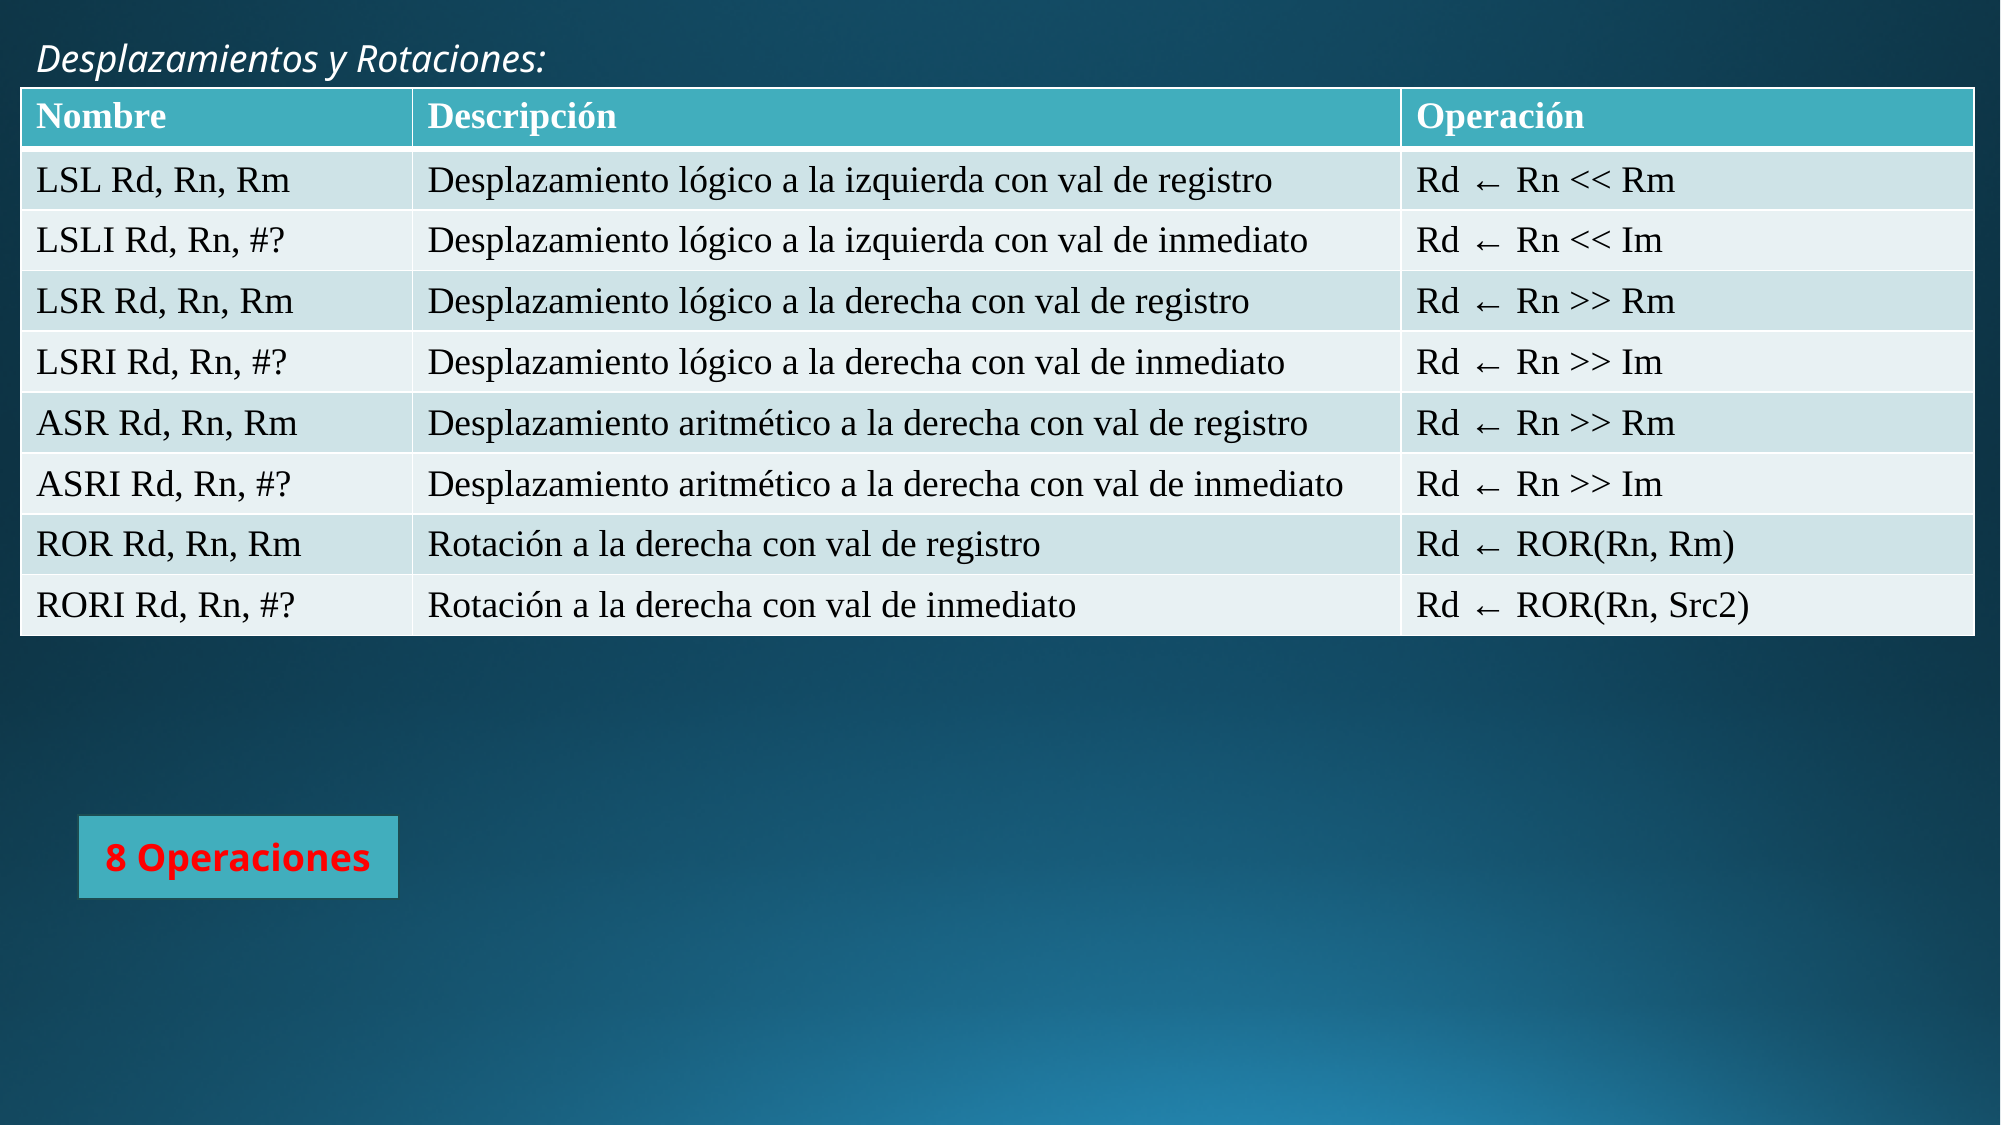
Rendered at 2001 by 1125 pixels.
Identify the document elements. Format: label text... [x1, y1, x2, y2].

table_cell LSR Rd, Rn, Rm [22, 271, 412, 330]
table_cell LSLI Rd, Rn, #? [22, 211, 412, 270]
table_cell Rd ← Rn >> Im [1402, 332, 1973, 391]
text_box Desplazamientos y Rotaciones: [21, 27, 710, 88]
text_box 8 Operaciones [77, 814, 400, 900]
table_cell Rd ← Rn << Im [1402, 211, 1973, 270]
table_cell Desplazamiento lógico a la derecha con val de registro [413, 271, 1400, 330]
table_cell RORI Rd, Rn, #? [22, 575, 412, 635]
table_cell Rotación a la derecha con val de registro [413, 515, 1400, 574]
table_cell Rd ← ROR(Rn, Rm) [1402, 515, 1973, 574]
table_cell ROR Rd, Rn, Rm [22, 515, 412, 574]
table_header Descripción [413, 89, 1400, 146]
table_cell LSL Rd, Rn, Rm [22, 152, 412, 209]
table_cell LSRI Rd, Rn, #? [22, 332, 412, 391]
table_cell Desplazamiento lógico a la izquierda con val de registro [413, 152, 1400, 209]
table_cell Rd ← Rn >> Rm [1402, 271, 1973, 330]
table_cell Desplazamiento lógico a la izquierda con val de inmediato [413, 211, 1400, 270]
table_cell Rd ← Rn >> Rm [1402, 393, 1973, 452]
table_cell ASRI Rd, Rn, #? [22, 454, 412, 513]
table_cell ASR Rd, Rn, Rm [22, 393, 412, 452]
table_cell Rotación a la derecha con val de inmediato [413, 575, 1400, 635]
table_header Nombre [22, 89, 412, 146]
picture [0, 0, 2001, 1125]
table_cell Rd ← Rn >> Im [1402, 454, 1973, 513]
table_cell Desplazamiento lógico a la derecha con val de inmediato [413, 332, 1400, 391]
table_header Operación [1402, 89, 1973, 146]
table_cell Rd ← Rn << Rm [1402, 152, 1973, 209]
table_cell Desplazamiento aritmético a la derecha con val de inmediato [413, 454, 1400, 513]
table_cell Desplazamiento aritmético a la derecha con val de registro [413, 393, 1400, 452]
table_cell Rd ← ROR(Rn, Src2) [1402, 575, 1973, 635]
